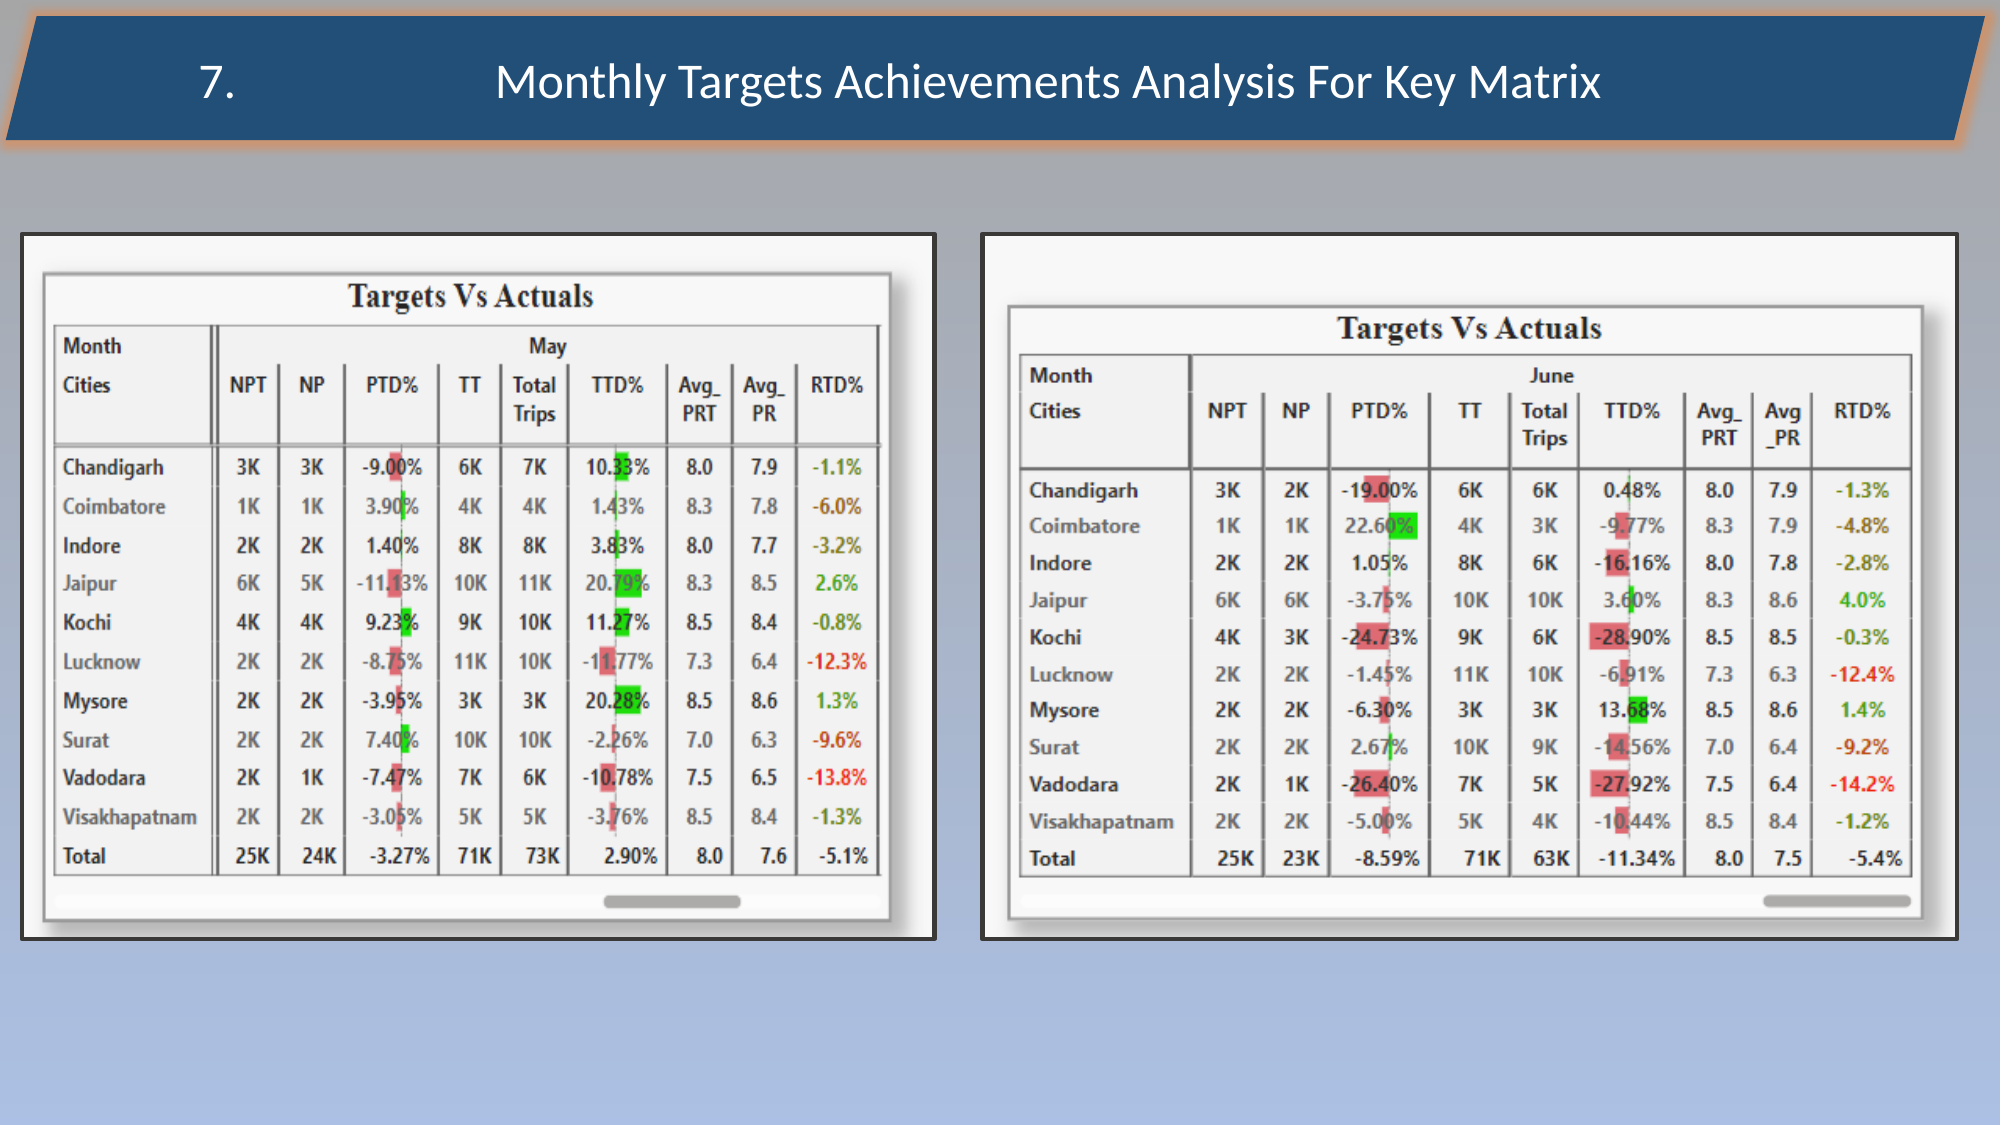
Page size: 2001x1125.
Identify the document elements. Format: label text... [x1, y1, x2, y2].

title [937, 387, 980, 590]
picture [24, 236, 933, 937]
text_box 7. Monthly Targets Achievements Analysis For Key Matrix [4, 14, 1987, 142]
picture [984, 236, 1955, 937]
